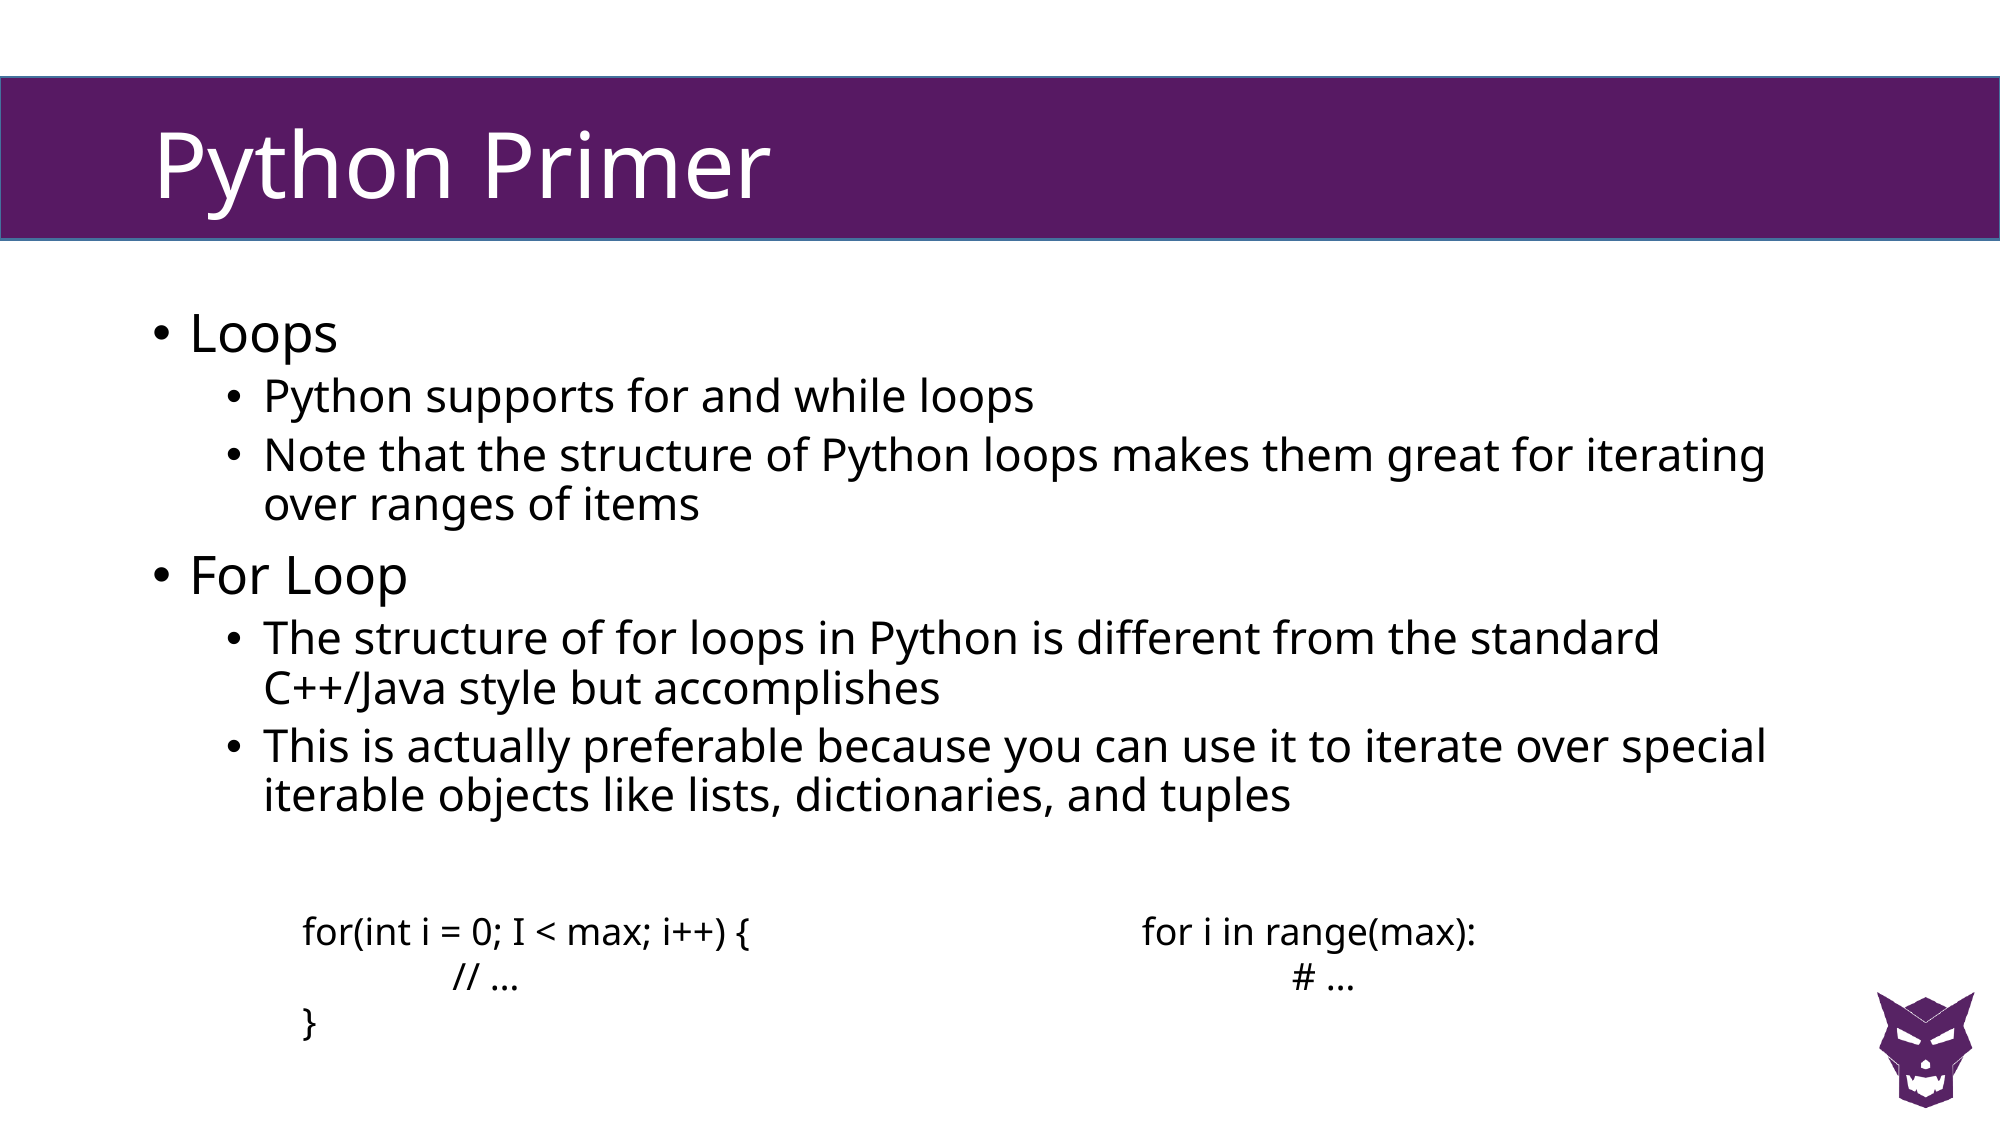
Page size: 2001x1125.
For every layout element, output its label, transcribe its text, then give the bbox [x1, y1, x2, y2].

text_box for(int i = 0; I < max; i++) { // … } [287, 900, 915, 1051]
list Loops Python supports for and while loops Note that the structure of Python loops makes them great for iterating over ranges of items For Loop The structure of for loops in Python is different from the standard C++/Java style but accomplishes This is actually preferable because you can use it to iterate over special iterable objects like lists, dictionaries, and tuples [137, 299, 1863, 830]
text_box [1863, 76, 2000, 241]
picture [1856, 981, 1994, 1120]
title Python Primer [137, 59, 1863, 278]
text_box for i in range(max): # … [1127, 900, 1755, 1006]
text_box [0, 76, 137, 241]
